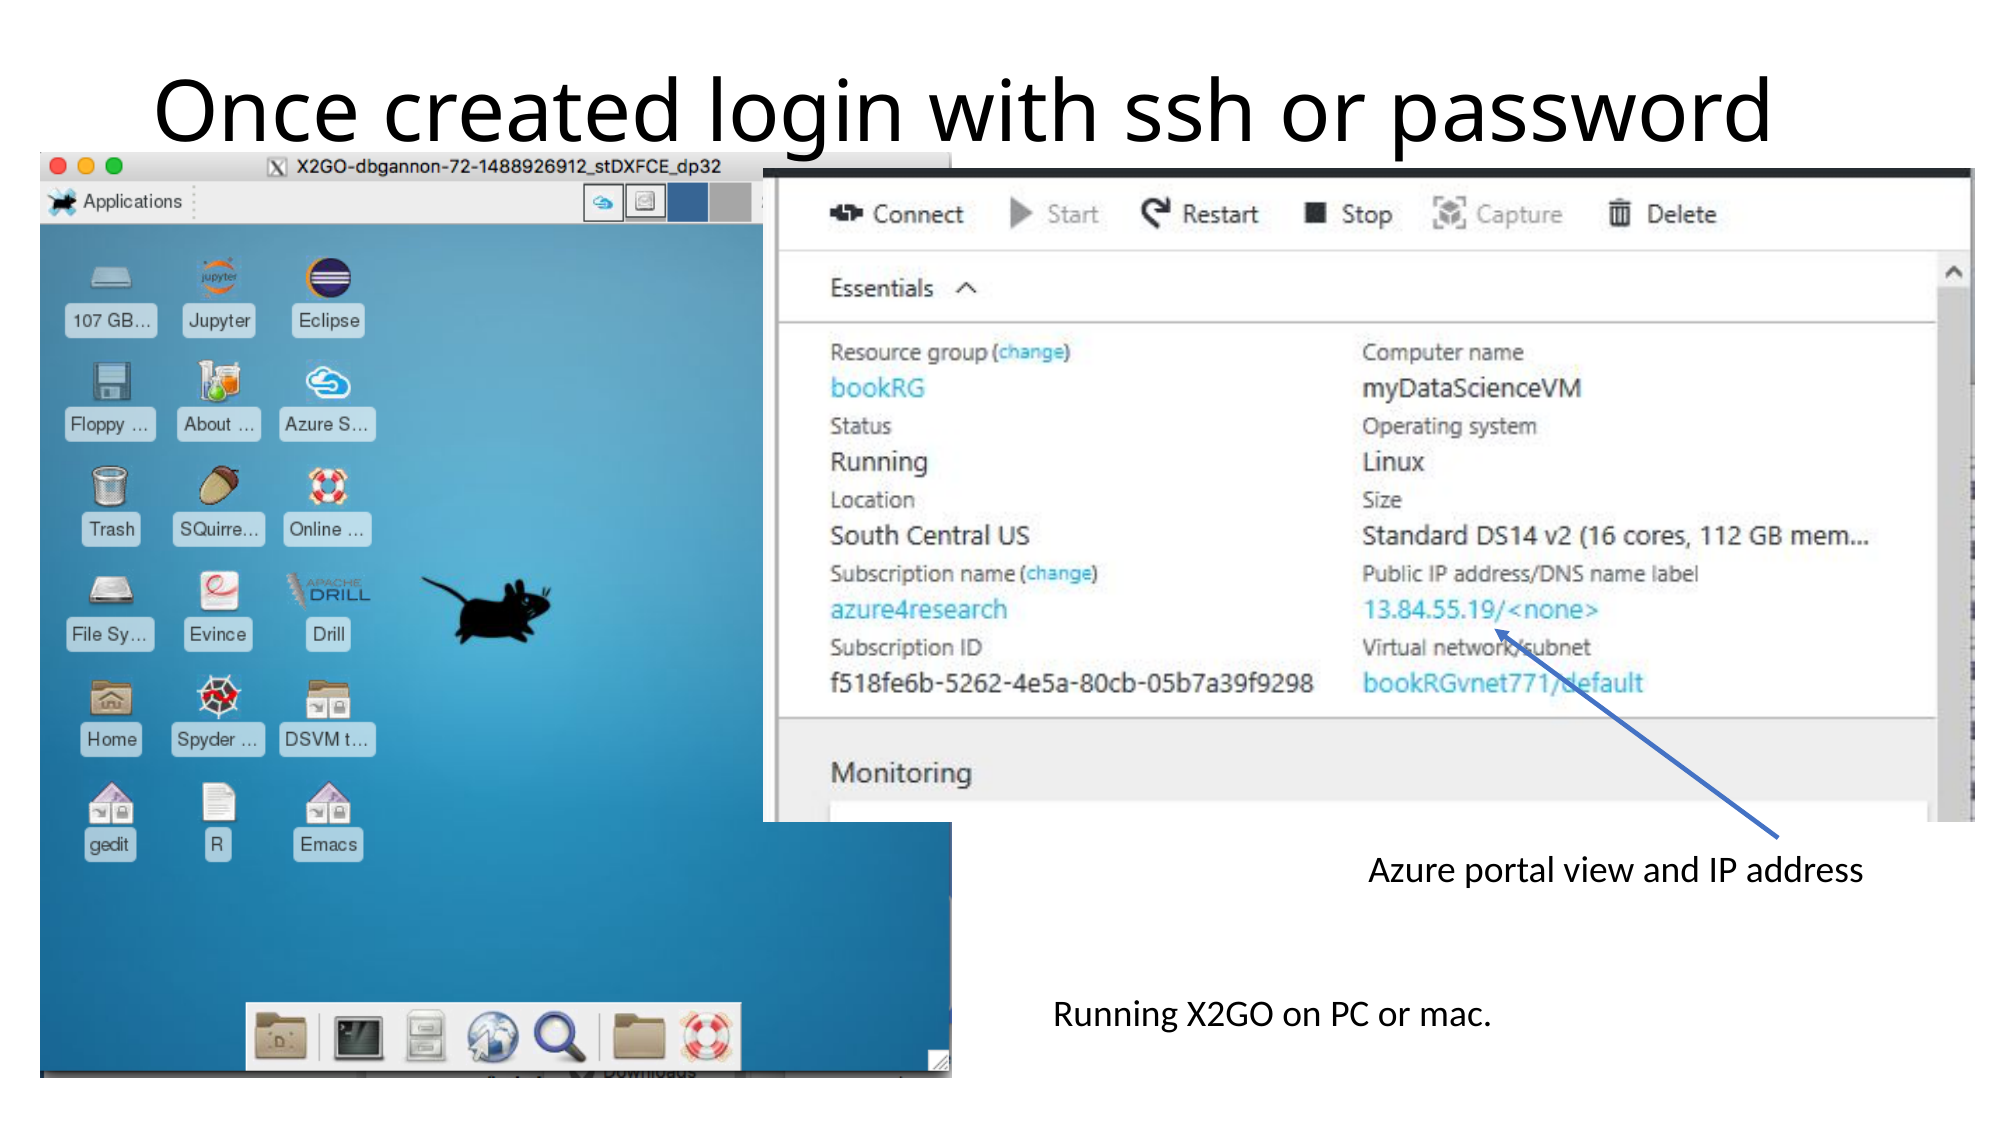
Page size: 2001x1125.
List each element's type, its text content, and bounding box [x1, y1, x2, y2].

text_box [1494, 628, 1779, 838]
picture [40, 152, 1975, 1078]
text_box Azure portal view and IP address [1353, 837, 1880, 898]
text_box Running X2GO on PC or mac. [1038, 981, 1508, 1041]
title Once created login with ssh or password [137, 59, 1863, 168]
